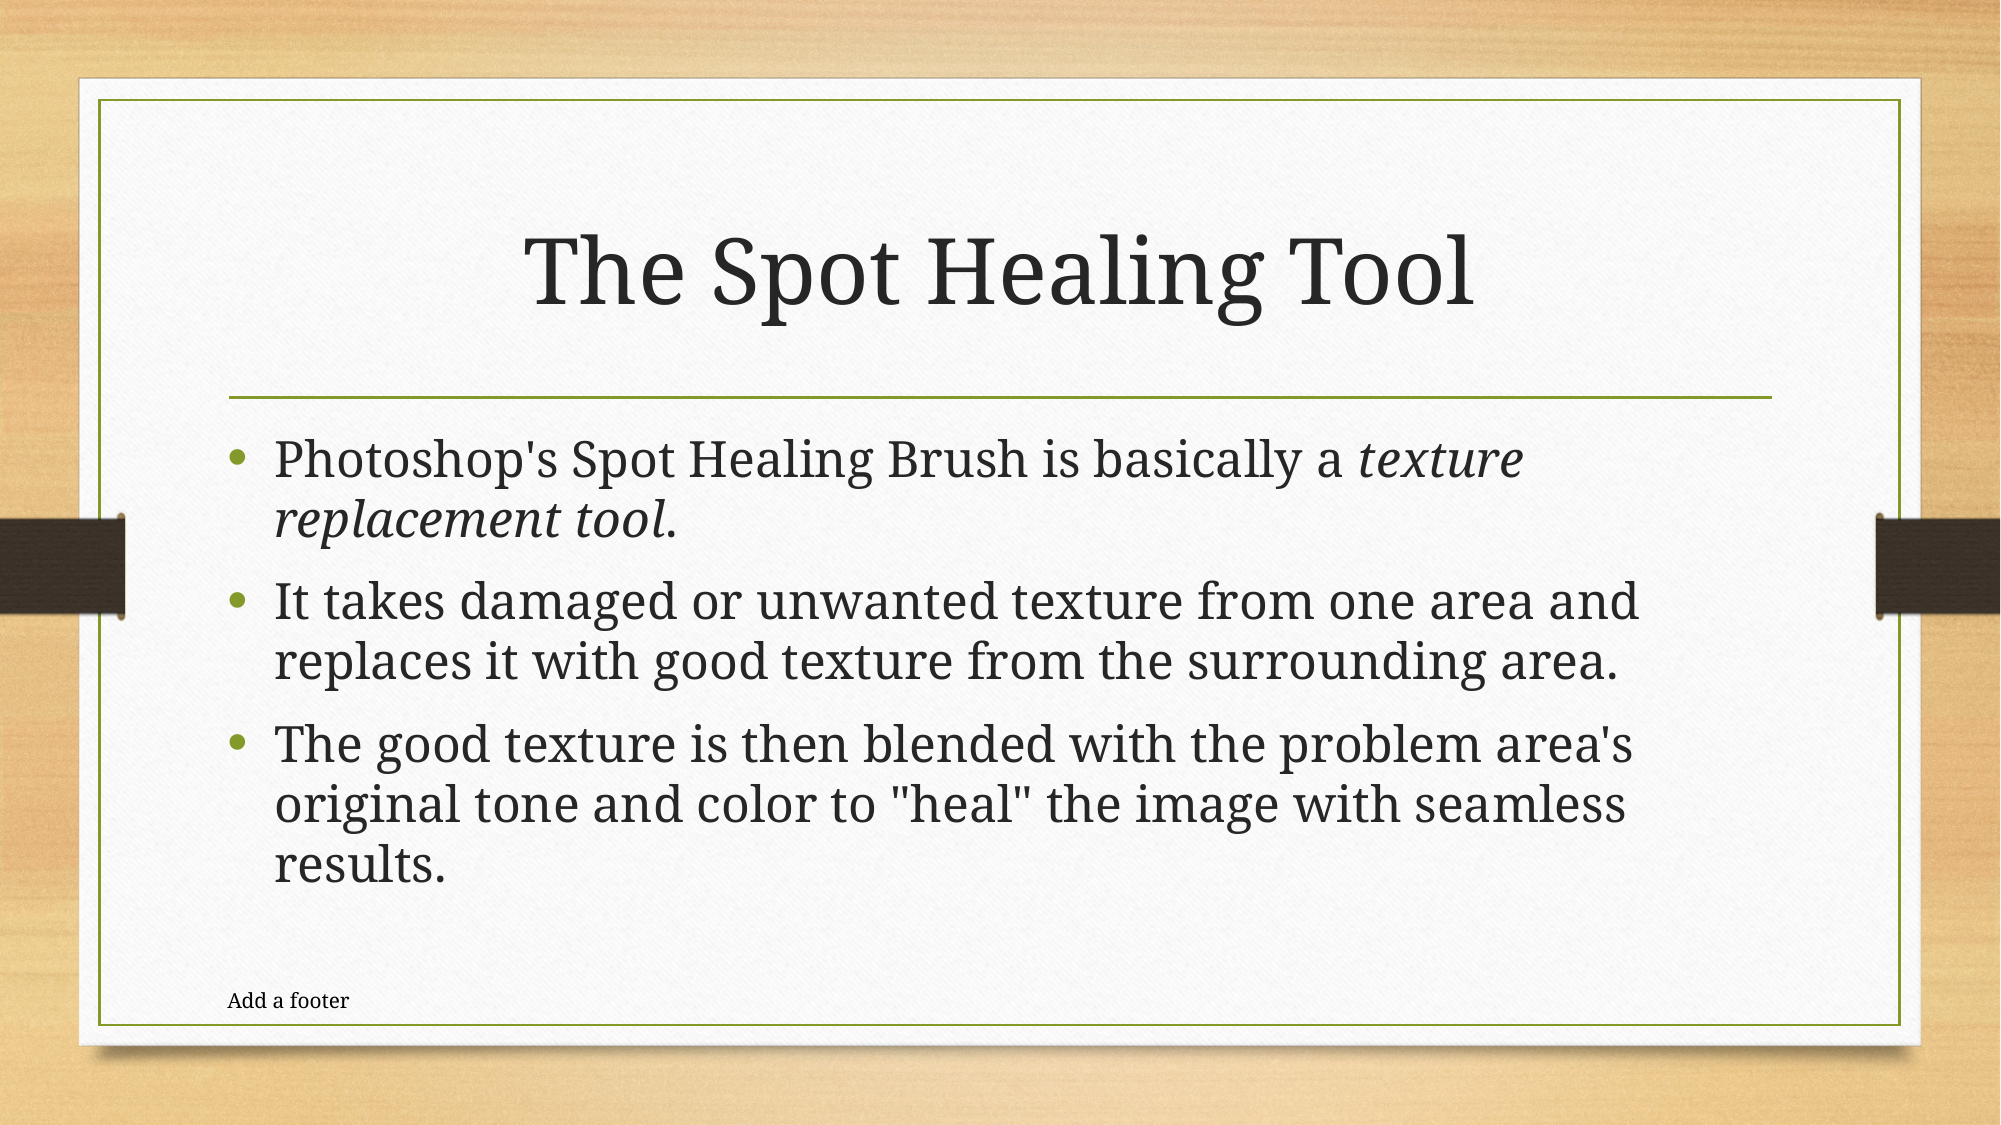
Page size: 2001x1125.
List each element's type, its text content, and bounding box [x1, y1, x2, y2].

footer Add a footer [212, 979, 1411, 1025]
list Photoshop's Spot Healing Brush is basically a texture replacement tool. It takes damaged or unwanted texture from one area and replaces it with good texture from the surrounding area. The good texture is then blended with the problem area's original tone and color to "heal" the image with seamless results. [212, 419, 1788, 964]
picture [0, 0, 2001, 1125]
title The Spot Healing Tool [212, 161, 1788, 375]
